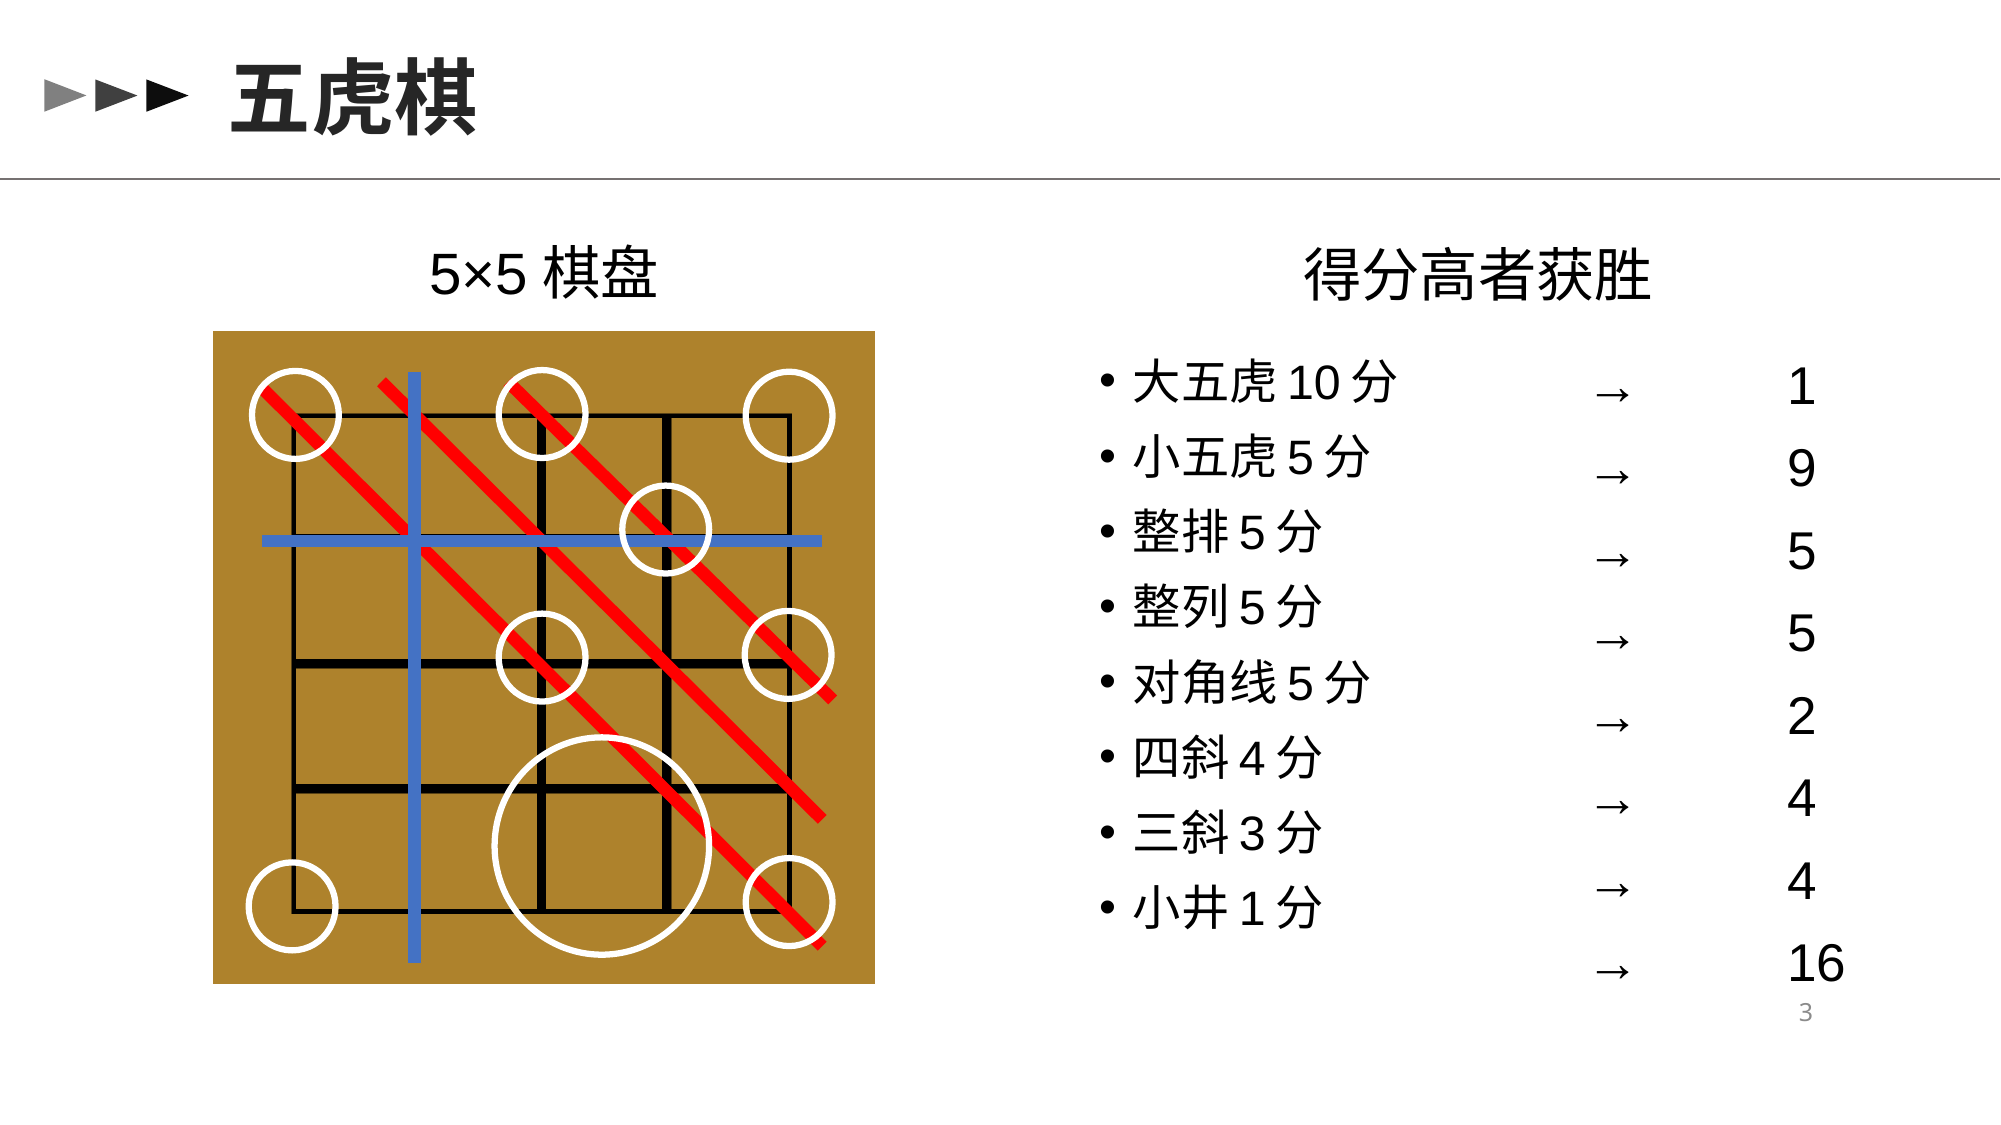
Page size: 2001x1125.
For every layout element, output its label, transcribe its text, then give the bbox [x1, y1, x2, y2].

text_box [415, 388, 823, 947]
list 大五虎10分 小五虎5分 整排5分 整列5分 对角线5分 四斜4分 三斜3分 小井1分 [1084, 343, 1494, 1003]
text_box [0, 37, 2000, 180]
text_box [381, 381, 414, 388]
text_box → 1 → 9 → 5 → 5 → 2 → 4 → 4 → 16 [1571, 343, 1981, 1004]
text_box 得分高者获胜 [1288, 230, 1821, 316]
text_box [262, 388, 414, 540]
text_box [262, 541, 414, 947]
picture [213, 331, 875, 984]
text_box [823, 381, 833, 700]
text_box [415, 381, 823, 388]
text_box 5×5棋盘 [414, 228, 947, 314]
slide_number 3 [1378, 983, 1828, 1044]
